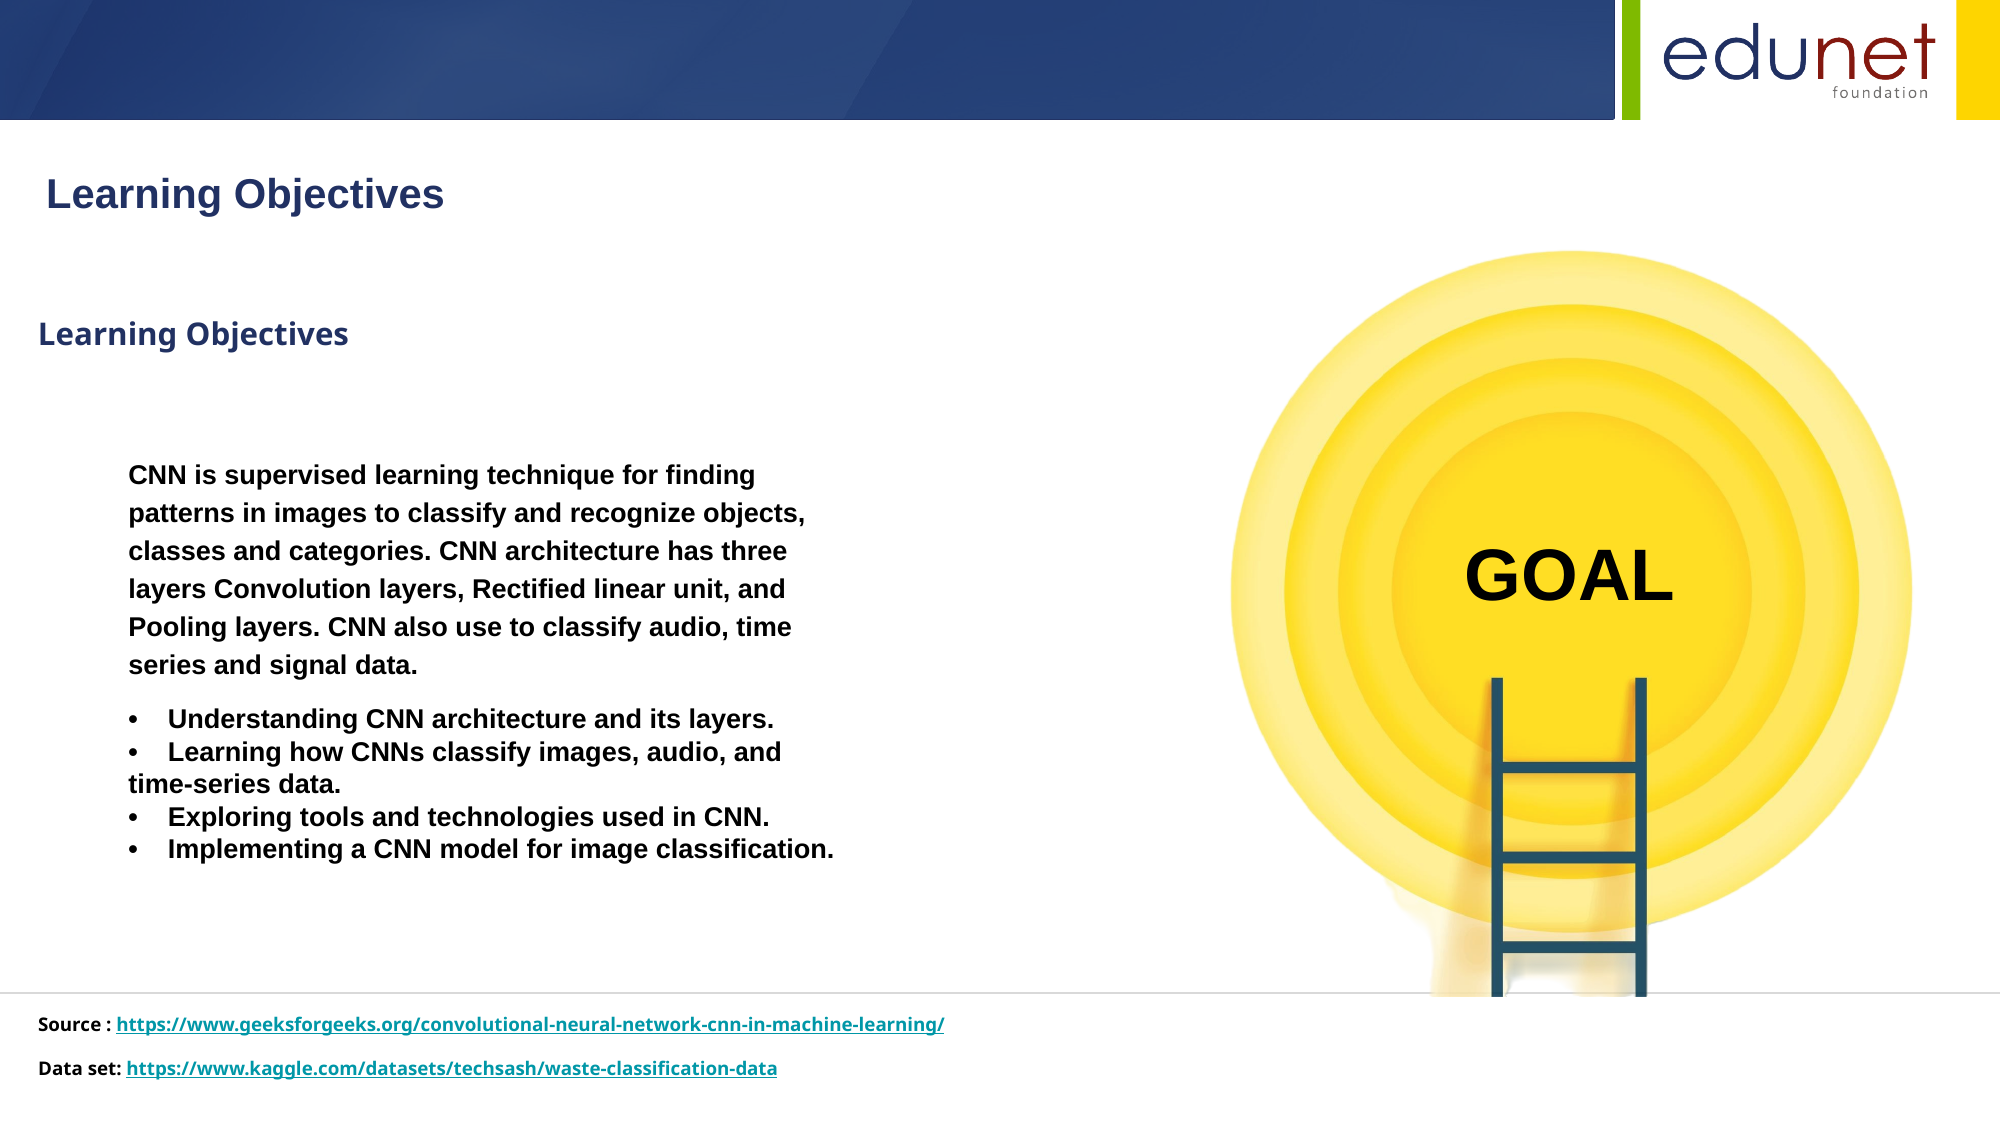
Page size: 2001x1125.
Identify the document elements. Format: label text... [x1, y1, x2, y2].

text_box CNN is supervised learning technique for finding patterns in images to classify and recognize objects, classes and categories. CNN architecture has three layers Convolution layers, Rectified linear unit, and Pooling layers. CNN also use to classify audio, time series and signal data. • Understanding CNN architecture and its layers. • Learning how CNNs classify images, audio, and time-series data. • Exploring tools and technologies used in CNN. • Implementing a CNN model for image classification. [128, 451, 839, 884]
text_box Data set: https://www.kaggle.com/datasets/techsash/waste-classification-data [38, 1056, 816, 1082]
text_box Learning Objectives [31, 159, 467, 225]
text_box Source : https://www.geeksforgeeks.org/convolutional-neural-network-cnn-in-machine-learning/ [38, 1012, 995, 1038]
text_box Learning Objectives [37, 314, 366, 354]
picture [1204, 236, 1944, 997]
picture [1652, 12, 1948, 108]
